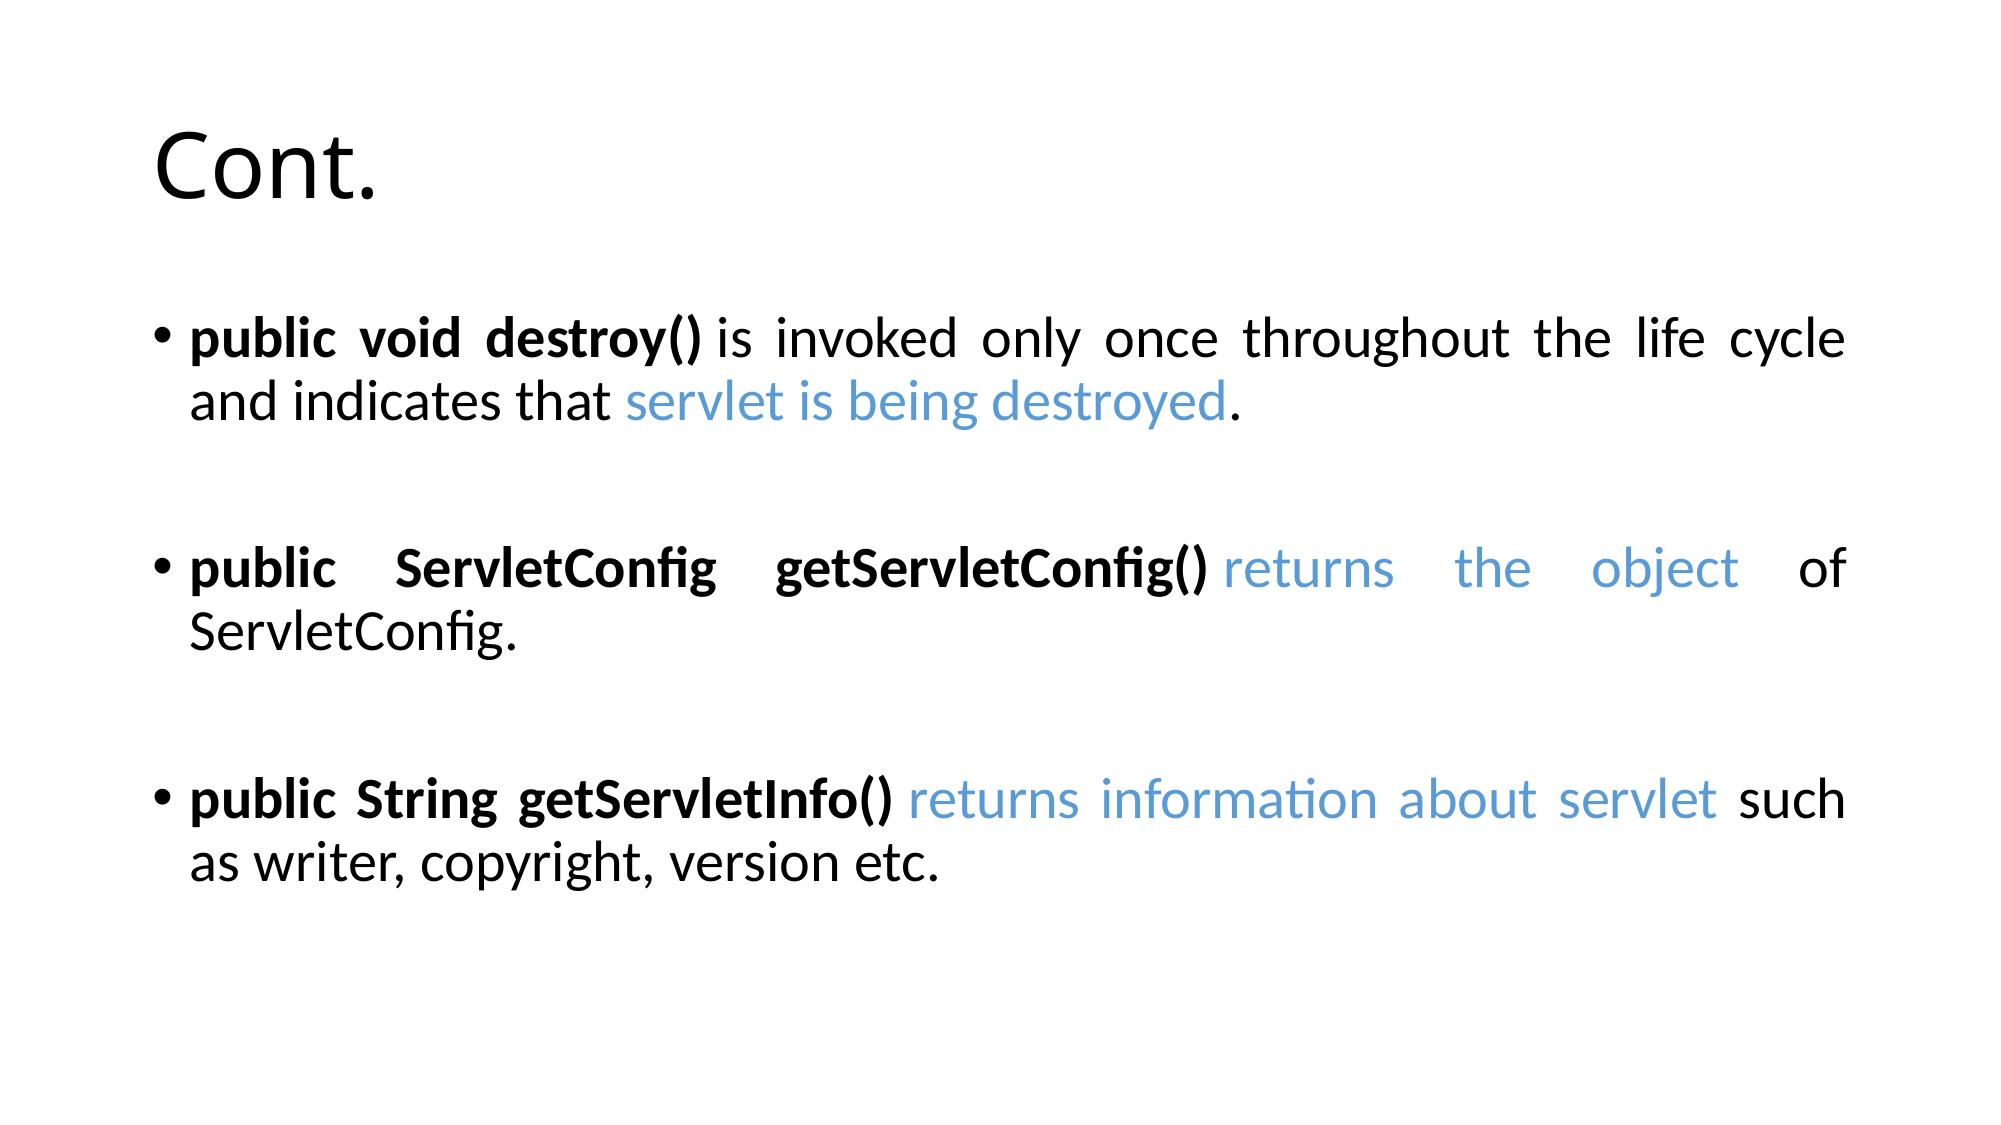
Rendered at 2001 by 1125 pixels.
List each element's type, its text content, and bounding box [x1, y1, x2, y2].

list public void destroy() is invoked only once throughout the life cycle and indicates that servlet is being destroyed. public ServletConfig getServletConfig() returns the object of ServletConfig. public String getServletInfo() returns information about servlet such as writer, copyright, version etc. [137, 299, 1863, 1014]
title Cont. [137, 59, 1863, 278]
